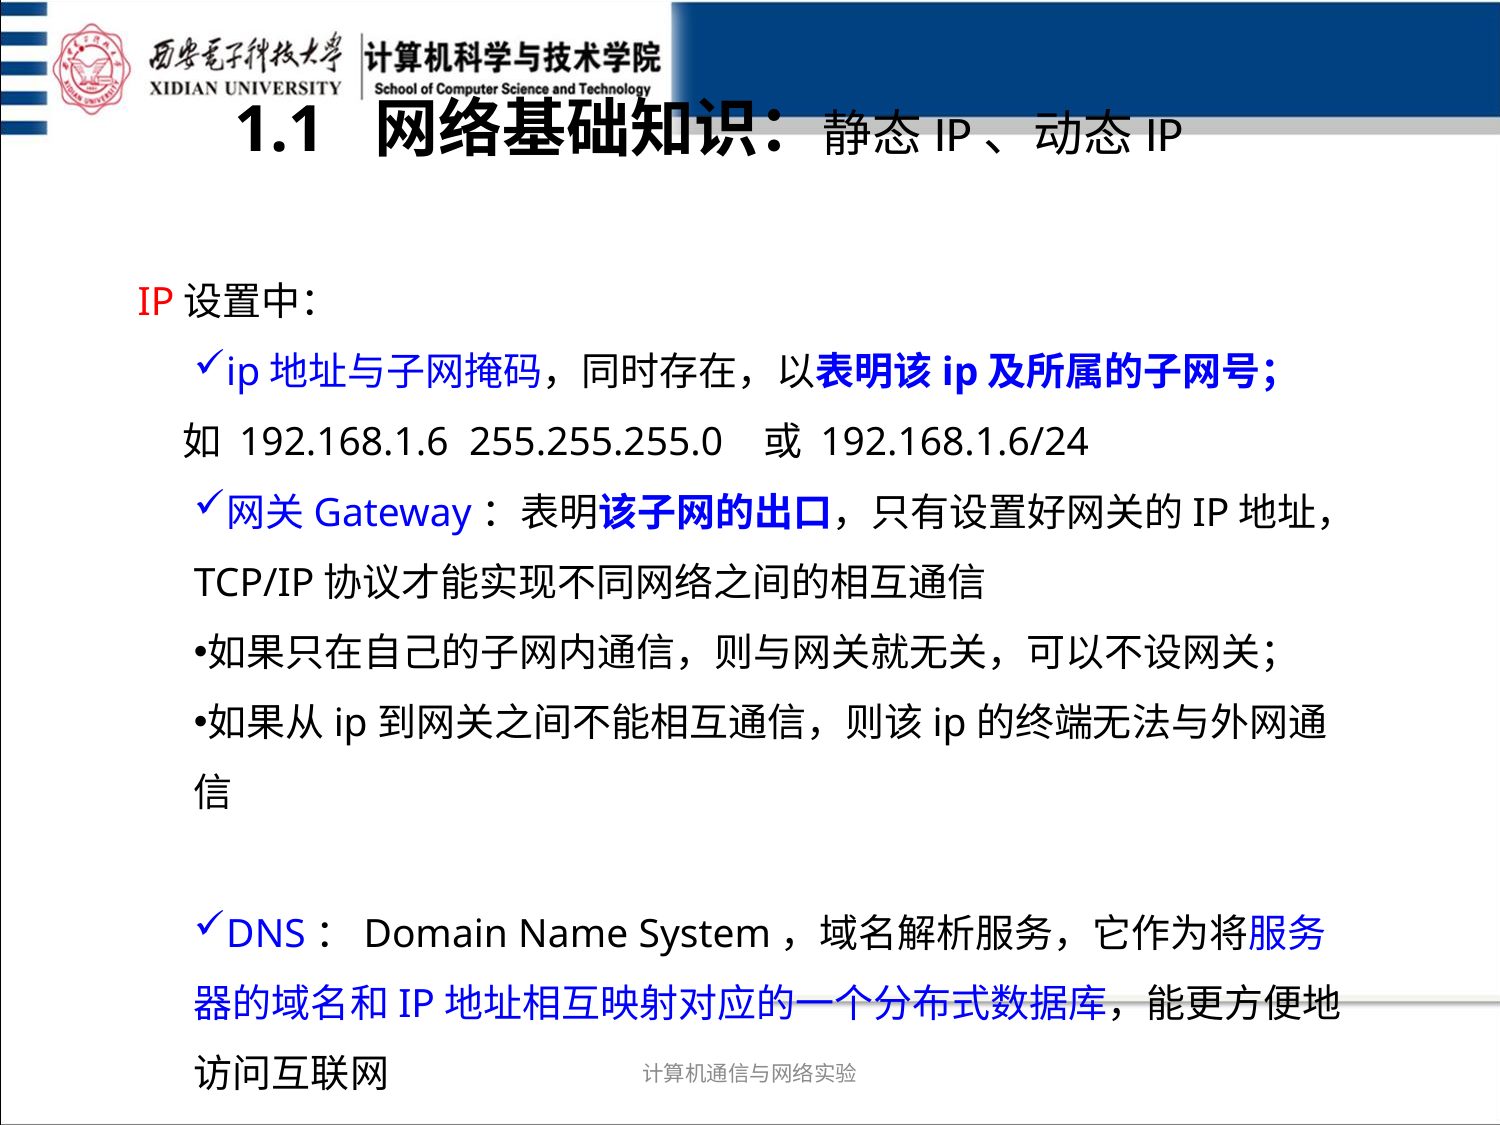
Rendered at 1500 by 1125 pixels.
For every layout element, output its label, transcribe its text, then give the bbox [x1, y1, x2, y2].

picture [0, 0, 1500, 1125]
text_box 1.1 网络基础知识：静态IP、动态IP [221, 122, 1347, 231]
text_box IP设置中： ip地址与子网掩码，同时存在，以表明该ip及所属的子网号； 如 192.168.1.6 255.255.255.0 或 192.168.1.6/24 网关Gateway：表明该子网的出口，只有设置好网关的IP地址，TCP/IP协议才能实现不同网络之间的相互通信 如果只在自己的子网内通信，则与网关就无关，可以不设网关； 如果从ip到网关之间不能相互通信，则该ip的终端无法与外网通信 DNS：Domain Name System，域名解析服务，它作为将服务器的域名和IP地址相互映射对应的一个分布式数据库，能更方便地访问互联网 [122, 245, 1378, 1125]
